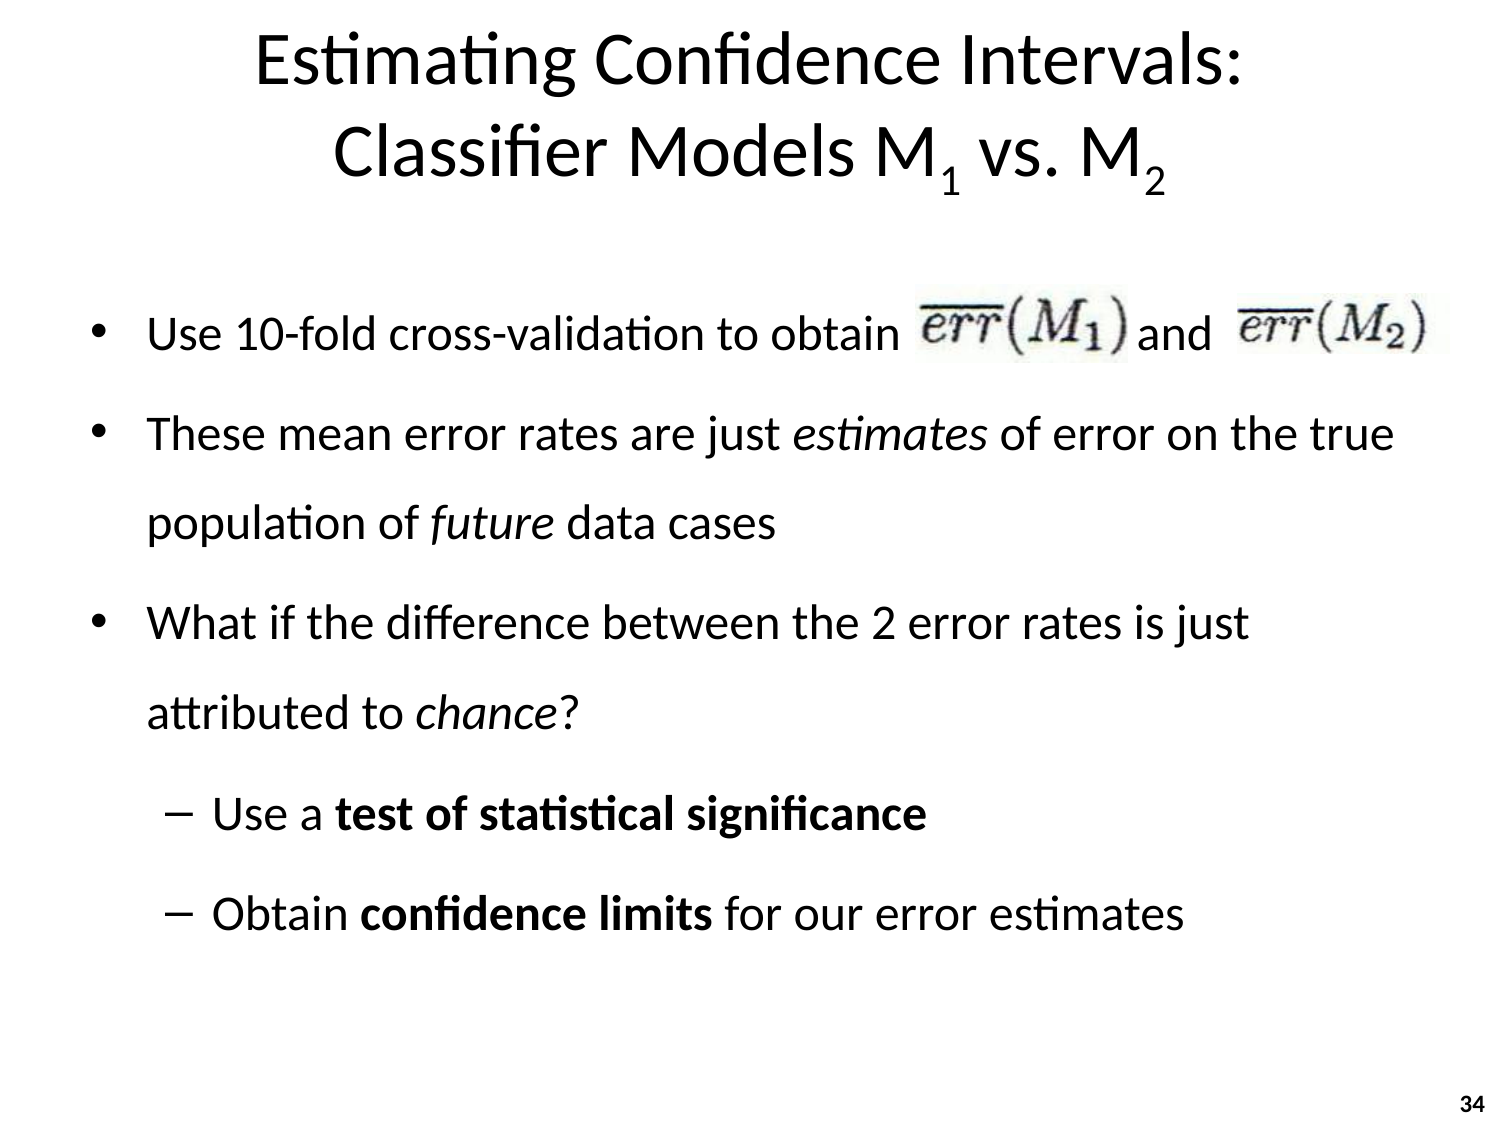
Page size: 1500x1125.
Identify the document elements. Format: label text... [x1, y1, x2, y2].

text_box 34 [1187, 1062, 1500, 1125]
list Use 10-fold cross-validation to obtain and These mean error rates are just estimates of error on the true population of future data cases What if the difference between the 2 error rates is just attributed to chance? Use a test of statistical significance Obtain confidence limits for our error estimates [75, 262, 1425, 1005]
picture [1237, 292, 1451, 355]
title Estimating Confidence Intervals: Classifier Models M1 vs. M2 [0, 0, 1500, 213]
picture [915, 284, 1128, 363]
